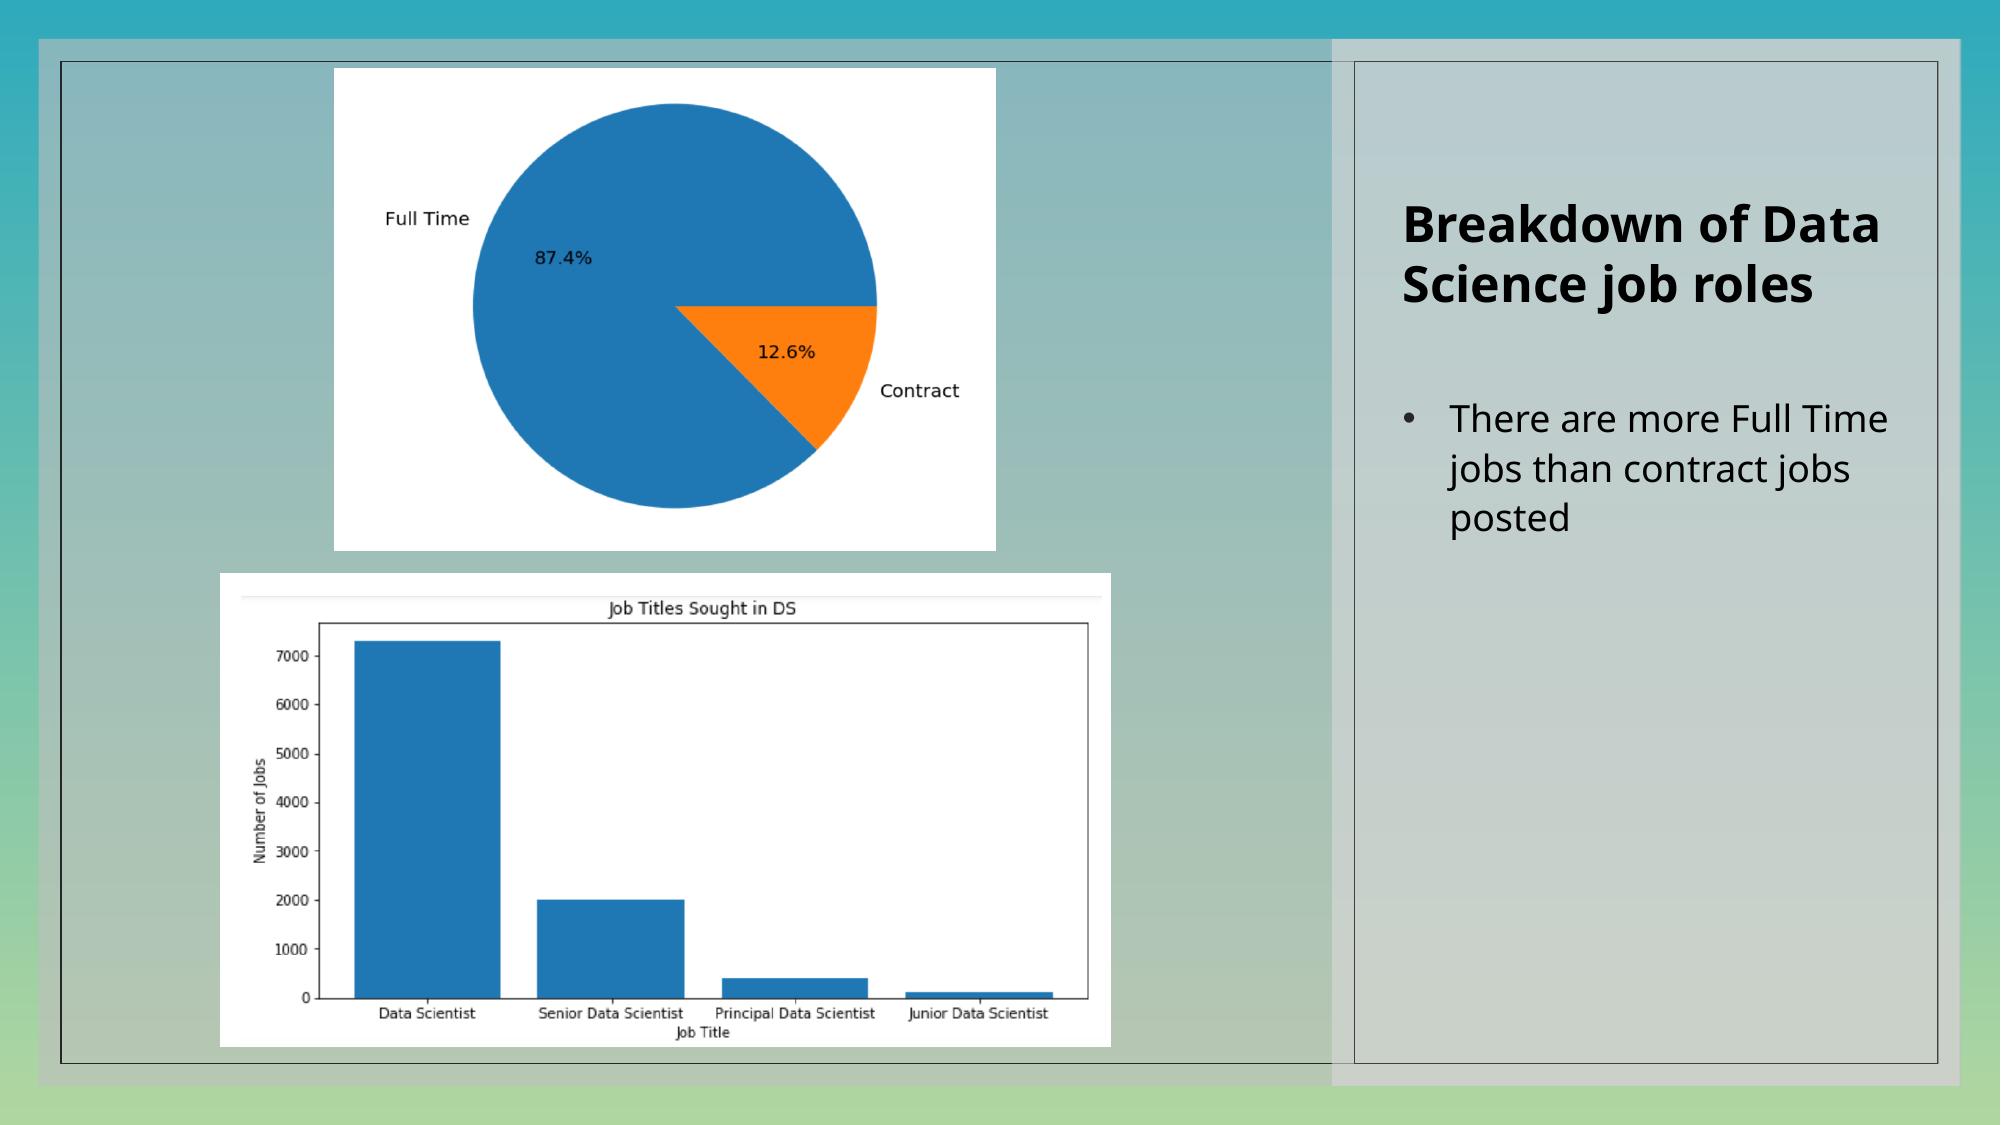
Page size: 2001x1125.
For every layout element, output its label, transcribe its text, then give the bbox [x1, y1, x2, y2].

picture [220, 573, 1111, 1047]
title Breakdown of Data Science job roles [1387, 99, 1907, 370]
list There are more Full Time jobs than contract jobs posted [1387, 383, 1907, 975]
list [334, 68, 996, 551]
